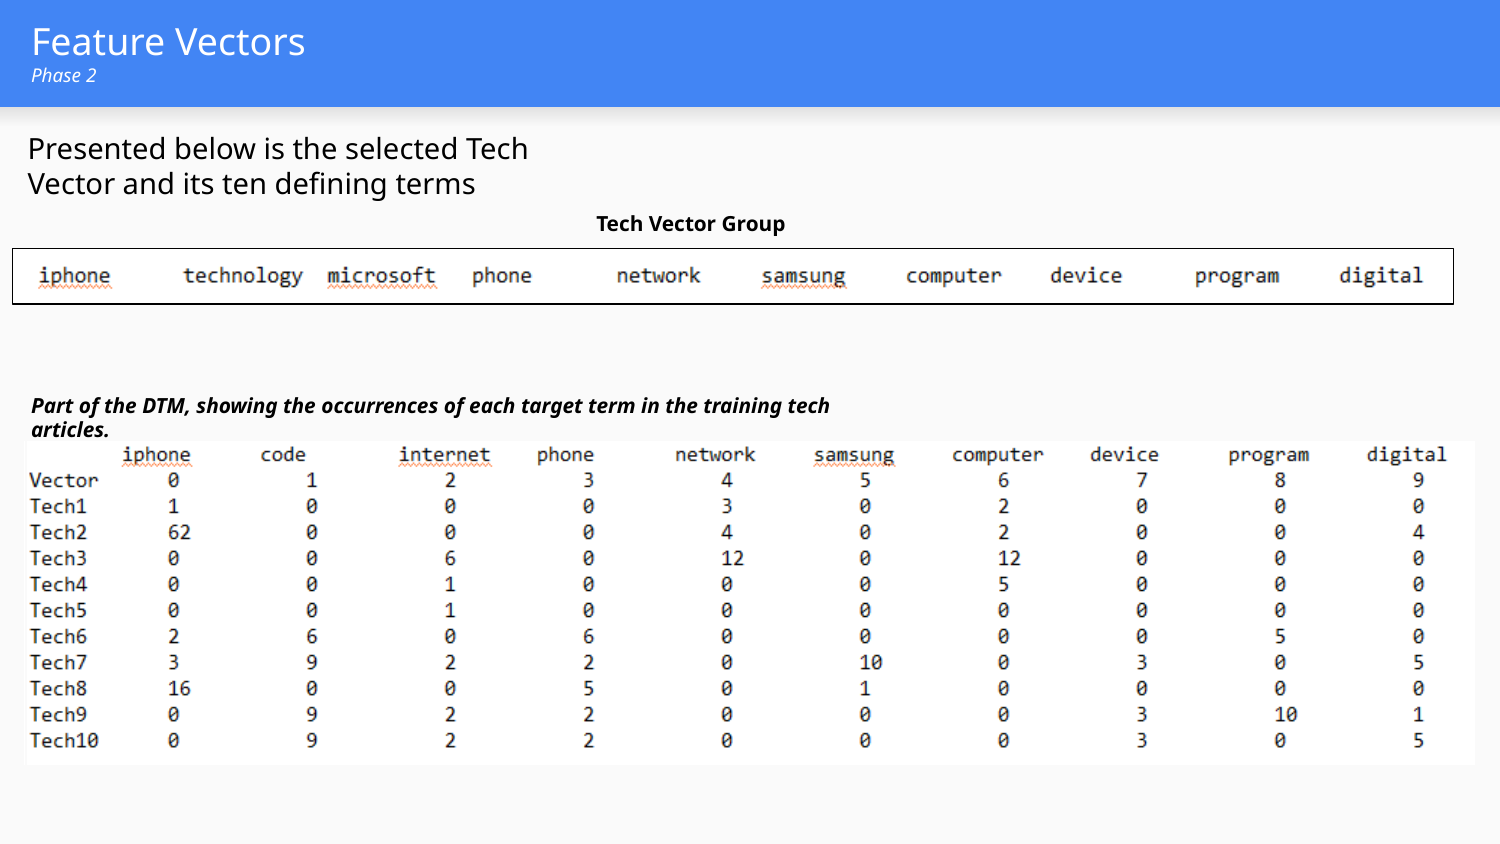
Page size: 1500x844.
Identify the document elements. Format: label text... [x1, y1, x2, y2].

text_box [12, 248, 1454, 305]
text_box Tech Vector Group [581, 198, 1150, 249]
picture [24, 441, 1476, 765]
title Feature Vectors Phase 2 [16, 2, 1464, 102]
text_box Part of the DTM, showing the occurrences of each target term in the training tech articles. [16, 377, 908, 458]
picture [24, 253, 1442, 300]
text_box Presented below is the selected Tech Vector and its ten defining terms [12, 115, 582, 216]
